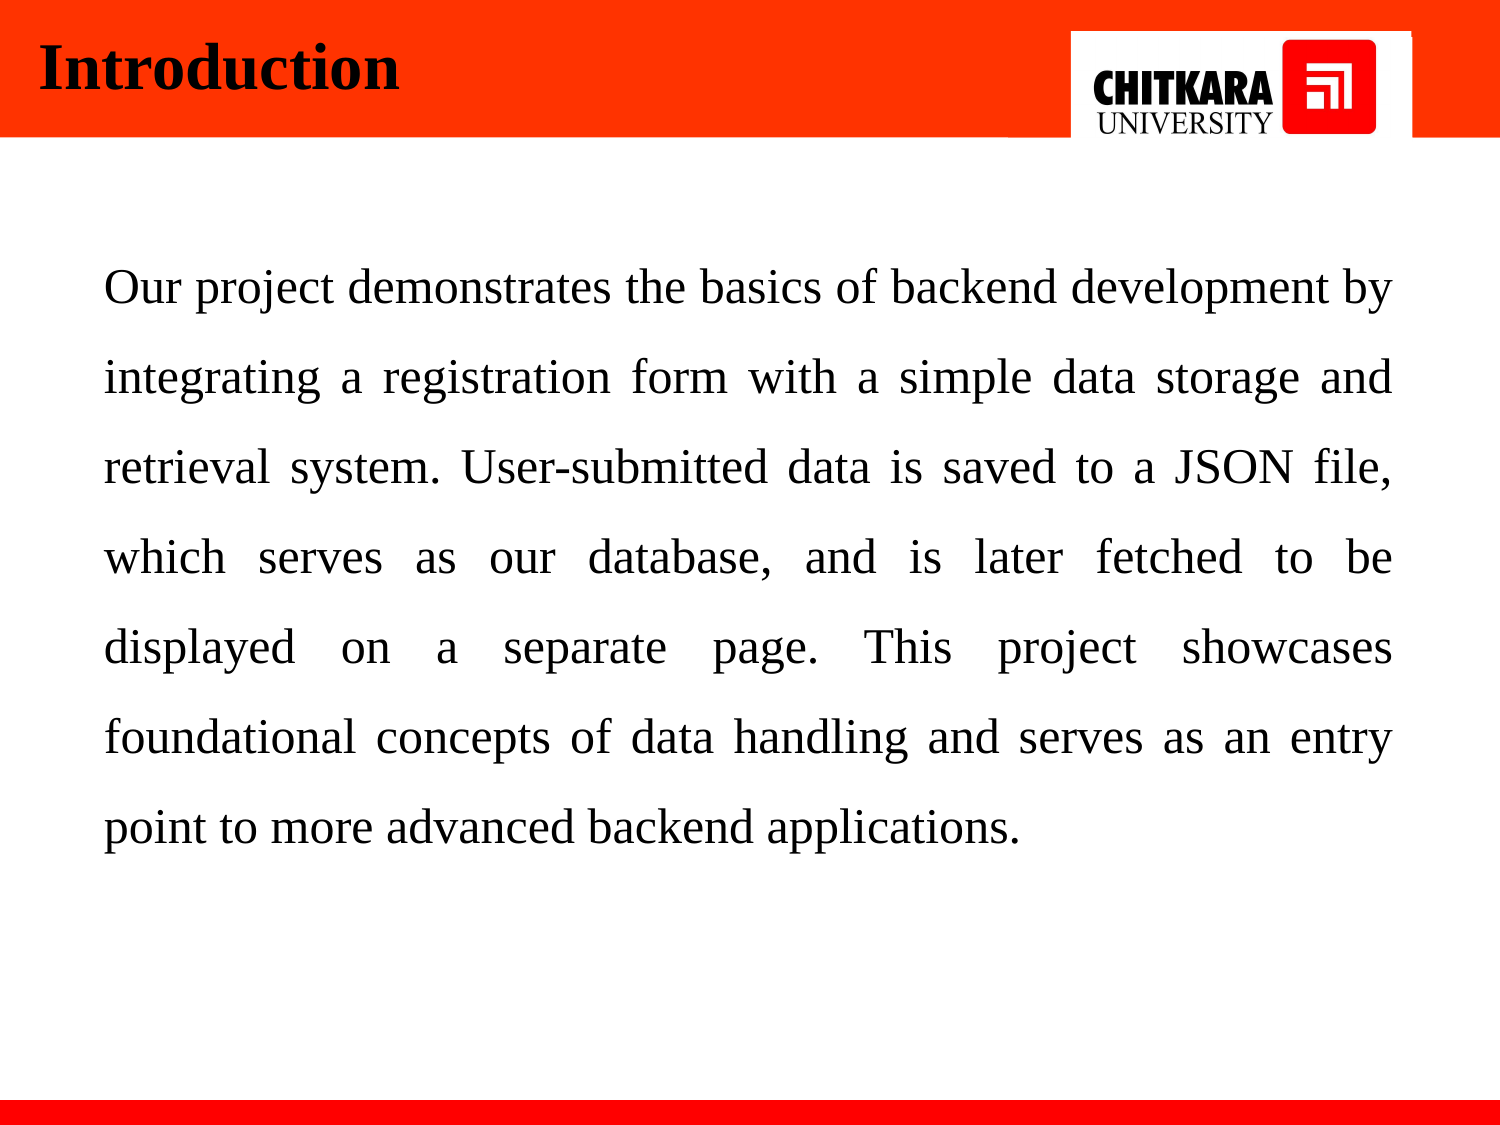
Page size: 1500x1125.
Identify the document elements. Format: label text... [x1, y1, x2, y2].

text_box Introduction [23, 15, 910, 110]
text_box Our project demonstrates the basics of backend development by integrating a registration form with a simple data storage and retrieval system. User-submitted data is saved to a JSON file, which serves as our database, and is later fetched to be displayed on a separate page. This project showcases foundational concepts of data handling and serves as an entry point to more advanced backend applications. [89, 215, 1409, 861]
picture [1074, 37, 1391, 138]
